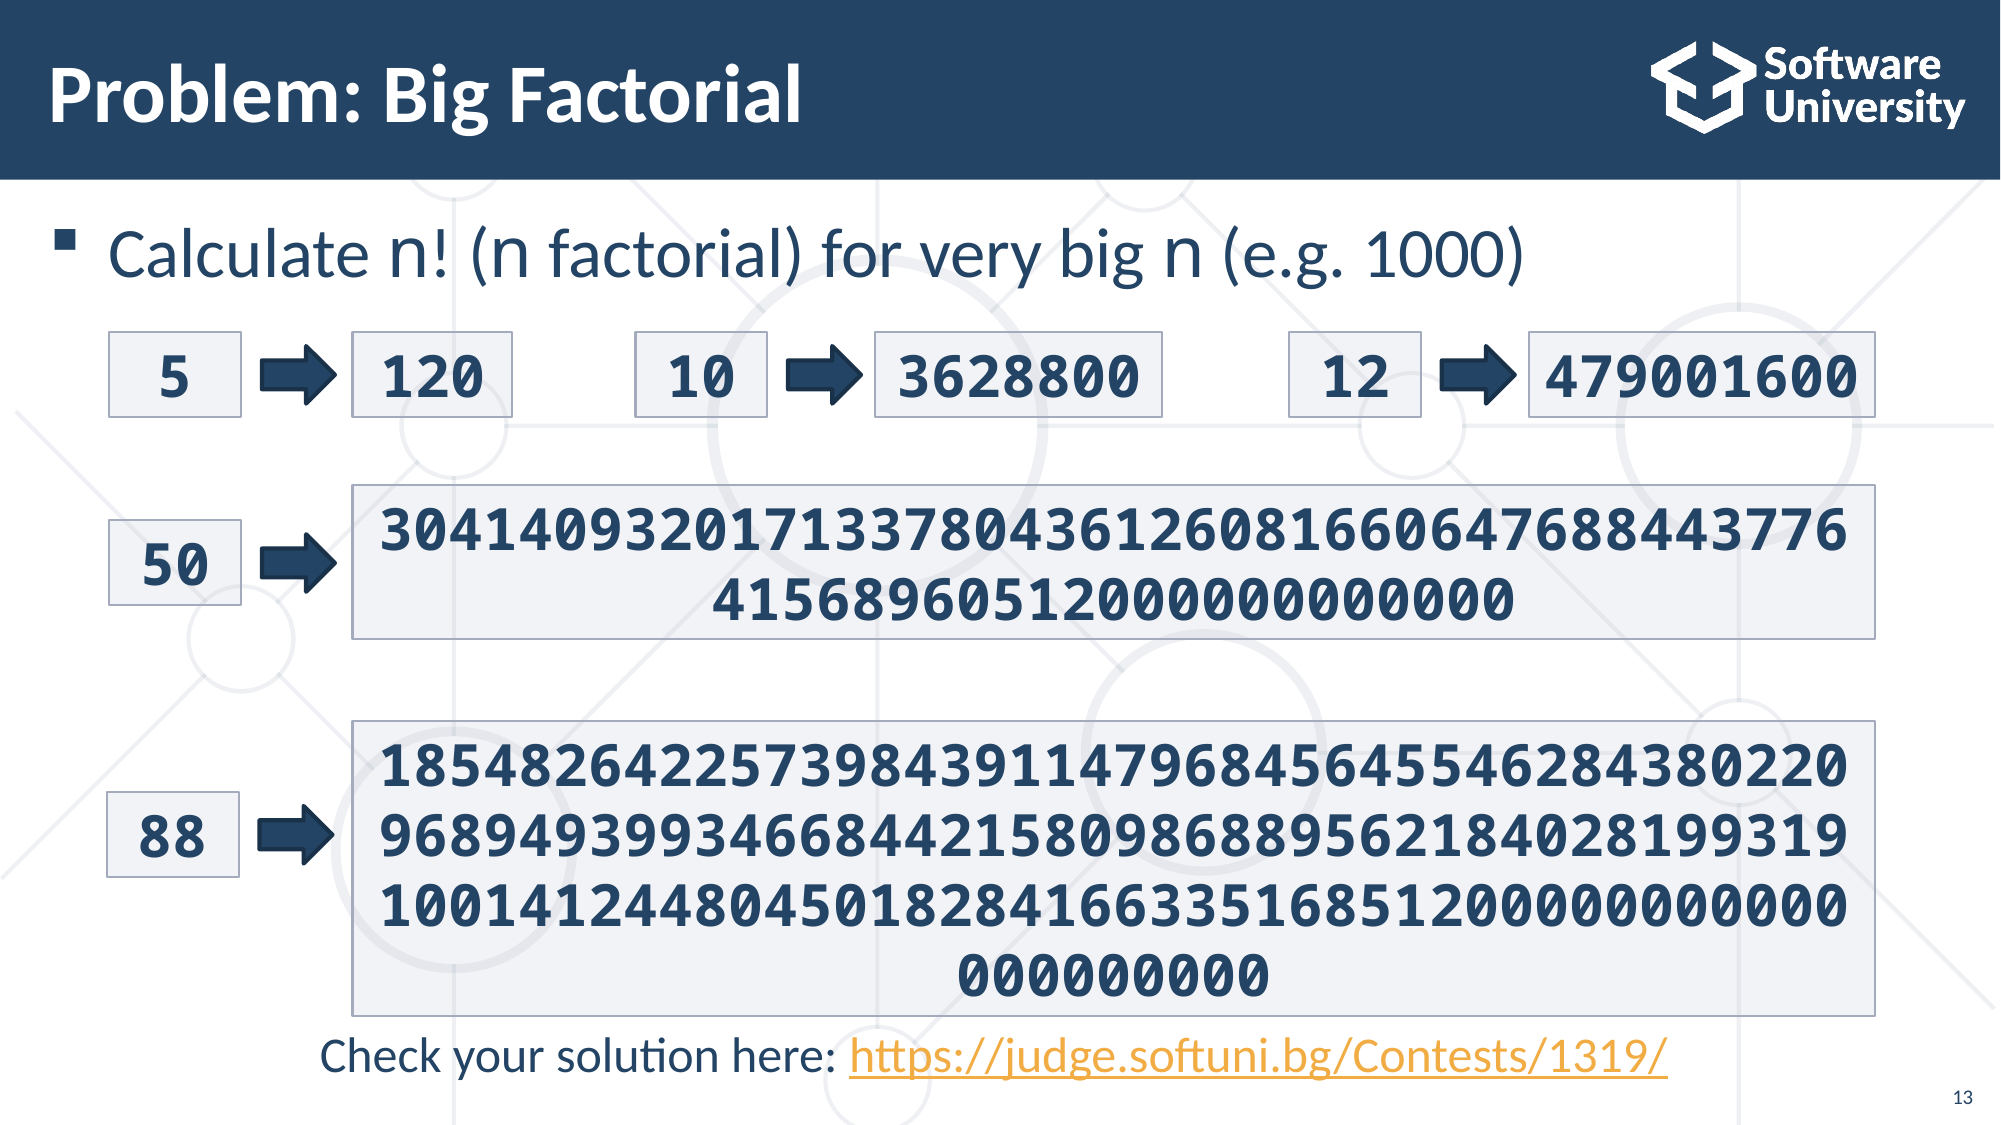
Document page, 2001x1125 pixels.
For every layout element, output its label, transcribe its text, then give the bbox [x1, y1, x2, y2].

picture [1651, 41, 1966, 134]
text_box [109, 484, 1876, 642]
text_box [106, 720, 1876, 949]
list Calculate n! (n factorial) for very big n (e.g. 1000) [31, 196, 1970, 1104]
text_box Check your solution here: https://judge.softuni.bg/Contests/1319/ [124, 1015, 1863, 1091]
title Problem: Big Factorial [31, 16, 1625, 162]
slide_number 13 [1927, 1067, 1989, 1117]
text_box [109, 331, 1876, 418]
